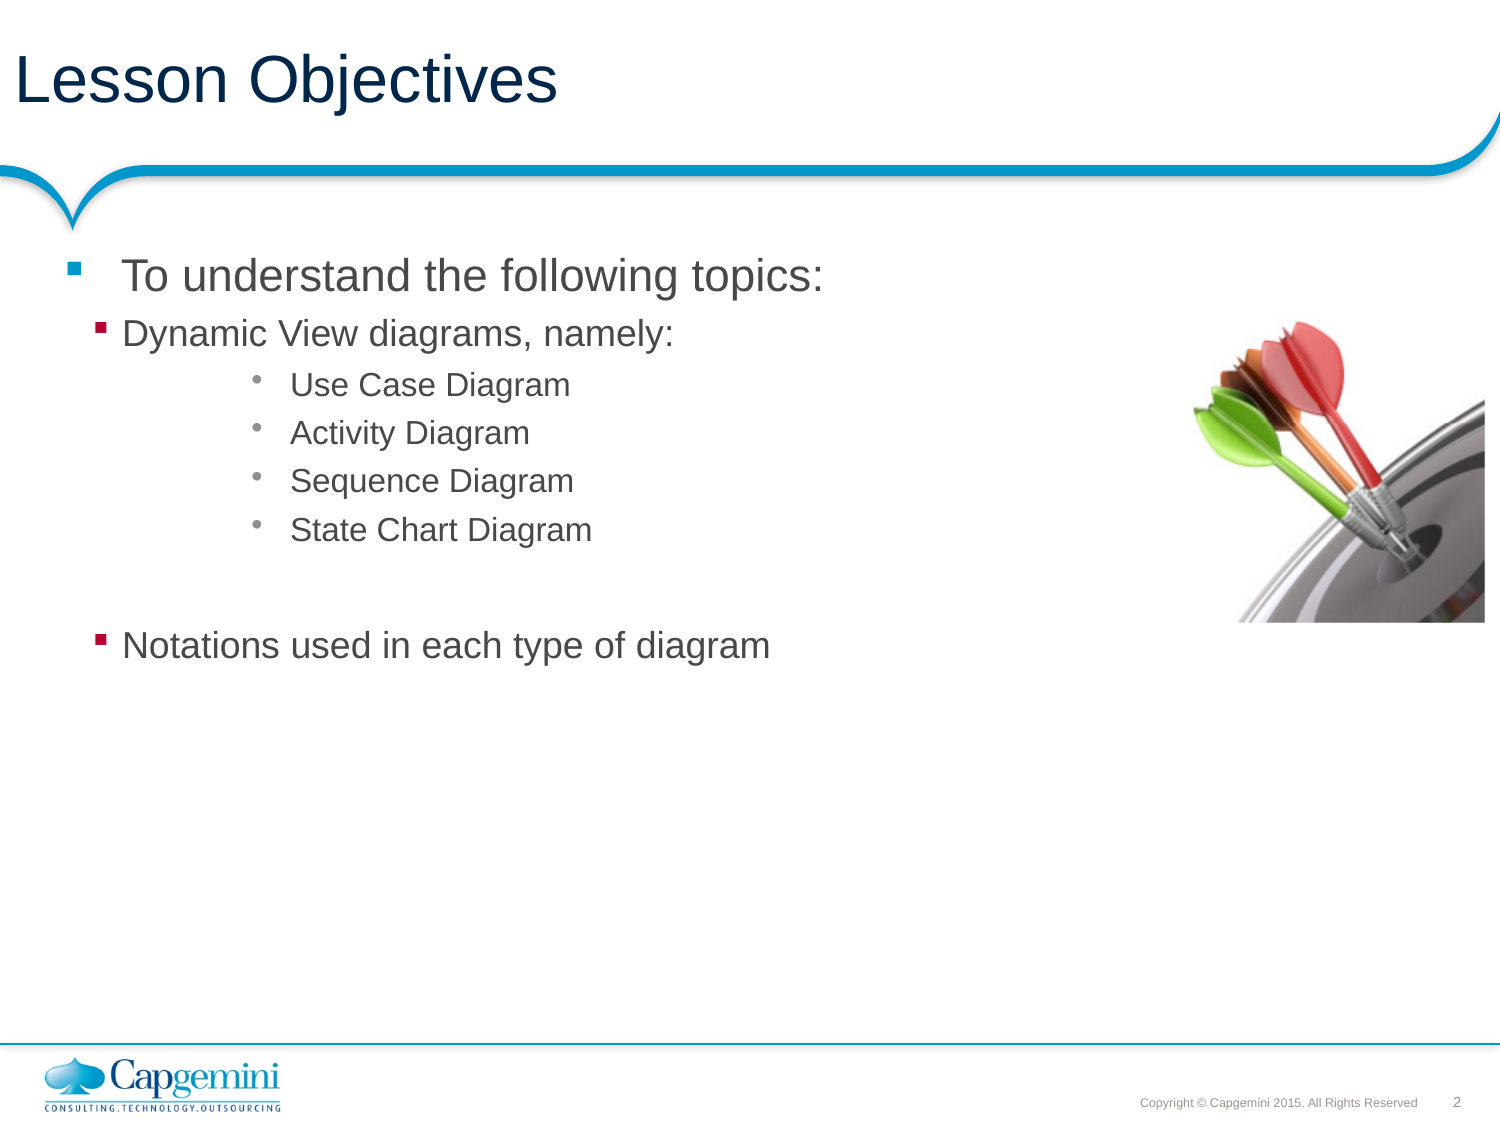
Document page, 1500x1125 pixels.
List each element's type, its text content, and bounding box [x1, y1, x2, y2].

list To understand the following topics: Dynamic View diagrams, namely: Use Case Diagram Activity Diagram Sequence Diagram State Chart Diagram Notations used in each type of diagram [48, 245, 1164, 1007]
picture [44, 1056, 281, 1113]
title Lesson Objectives [0, 0, 1500, 165]
picture [1164, 299, 1492, 630]
